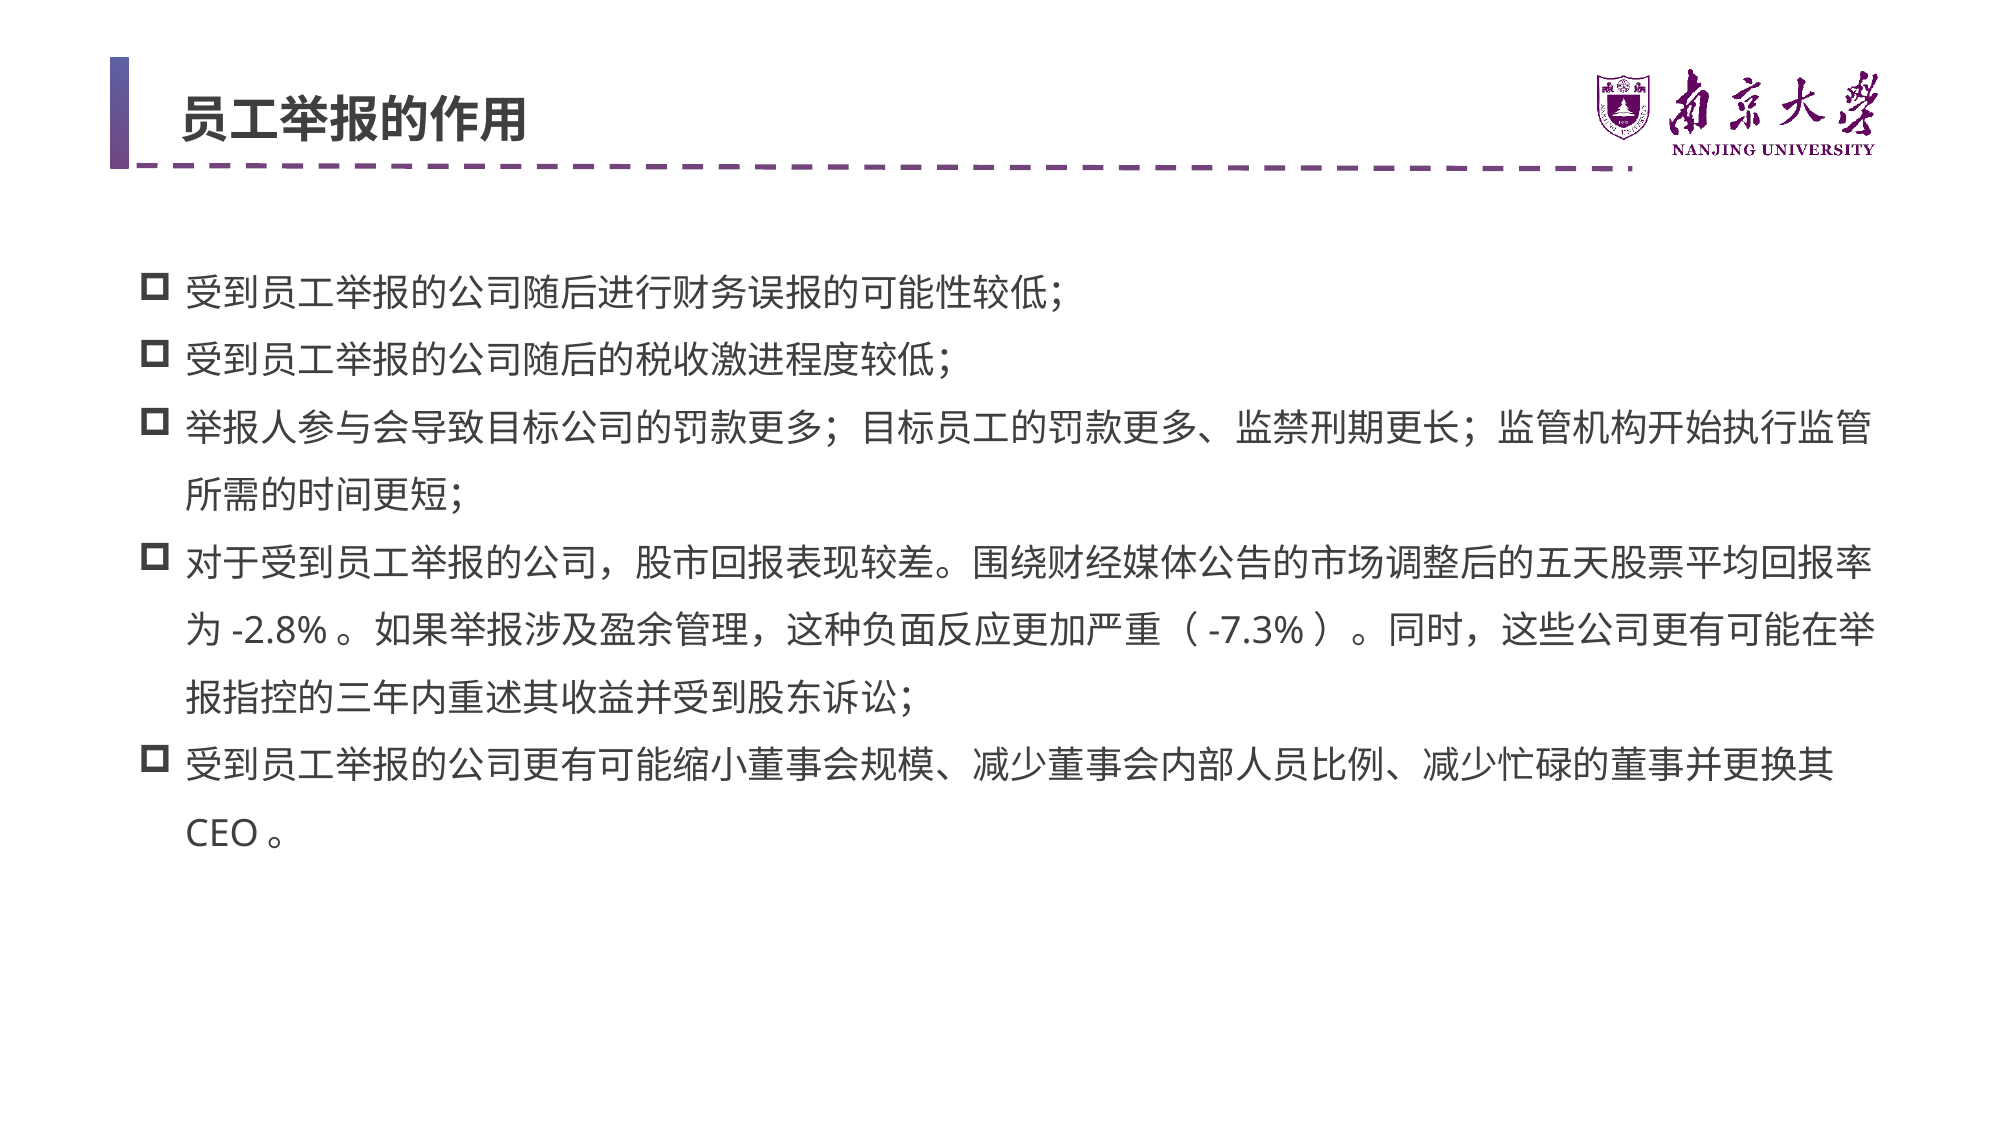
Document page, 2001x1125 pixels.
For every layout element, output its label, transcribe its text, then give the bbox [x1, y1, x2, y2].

picture [1597, 69, 1878, 158]
text_box 员工举报的作用 [164, 79, 545, 155]
text_box 受到员工举报的公司随后进行财务误报的可能性较低； 受到员工举报的公司随后的税收激进程度较低； 举报人参与会导致目标公司的罚款更多；目标员工的罚款更多、监禁刑期更长；监管机构开始执行监管所需的时间更短； 对于受到员工举报的公司，股市回报表现较差。围绕财经媒体公告的市场调整后的五天股票平均回报率为-2.8%。如果举报涉及盈余管理，这种负面反应更加严重（-7.3%）。同时，这些公司更有可能在举报指控的三年内重述其收益并受到股东诉讼； 受到员工举报的公司更有可能缩小董事会规模、减少董事会内部人员比例、减少忙碌的董事并更换其CEO。 [123, 238, 1895, 862]
